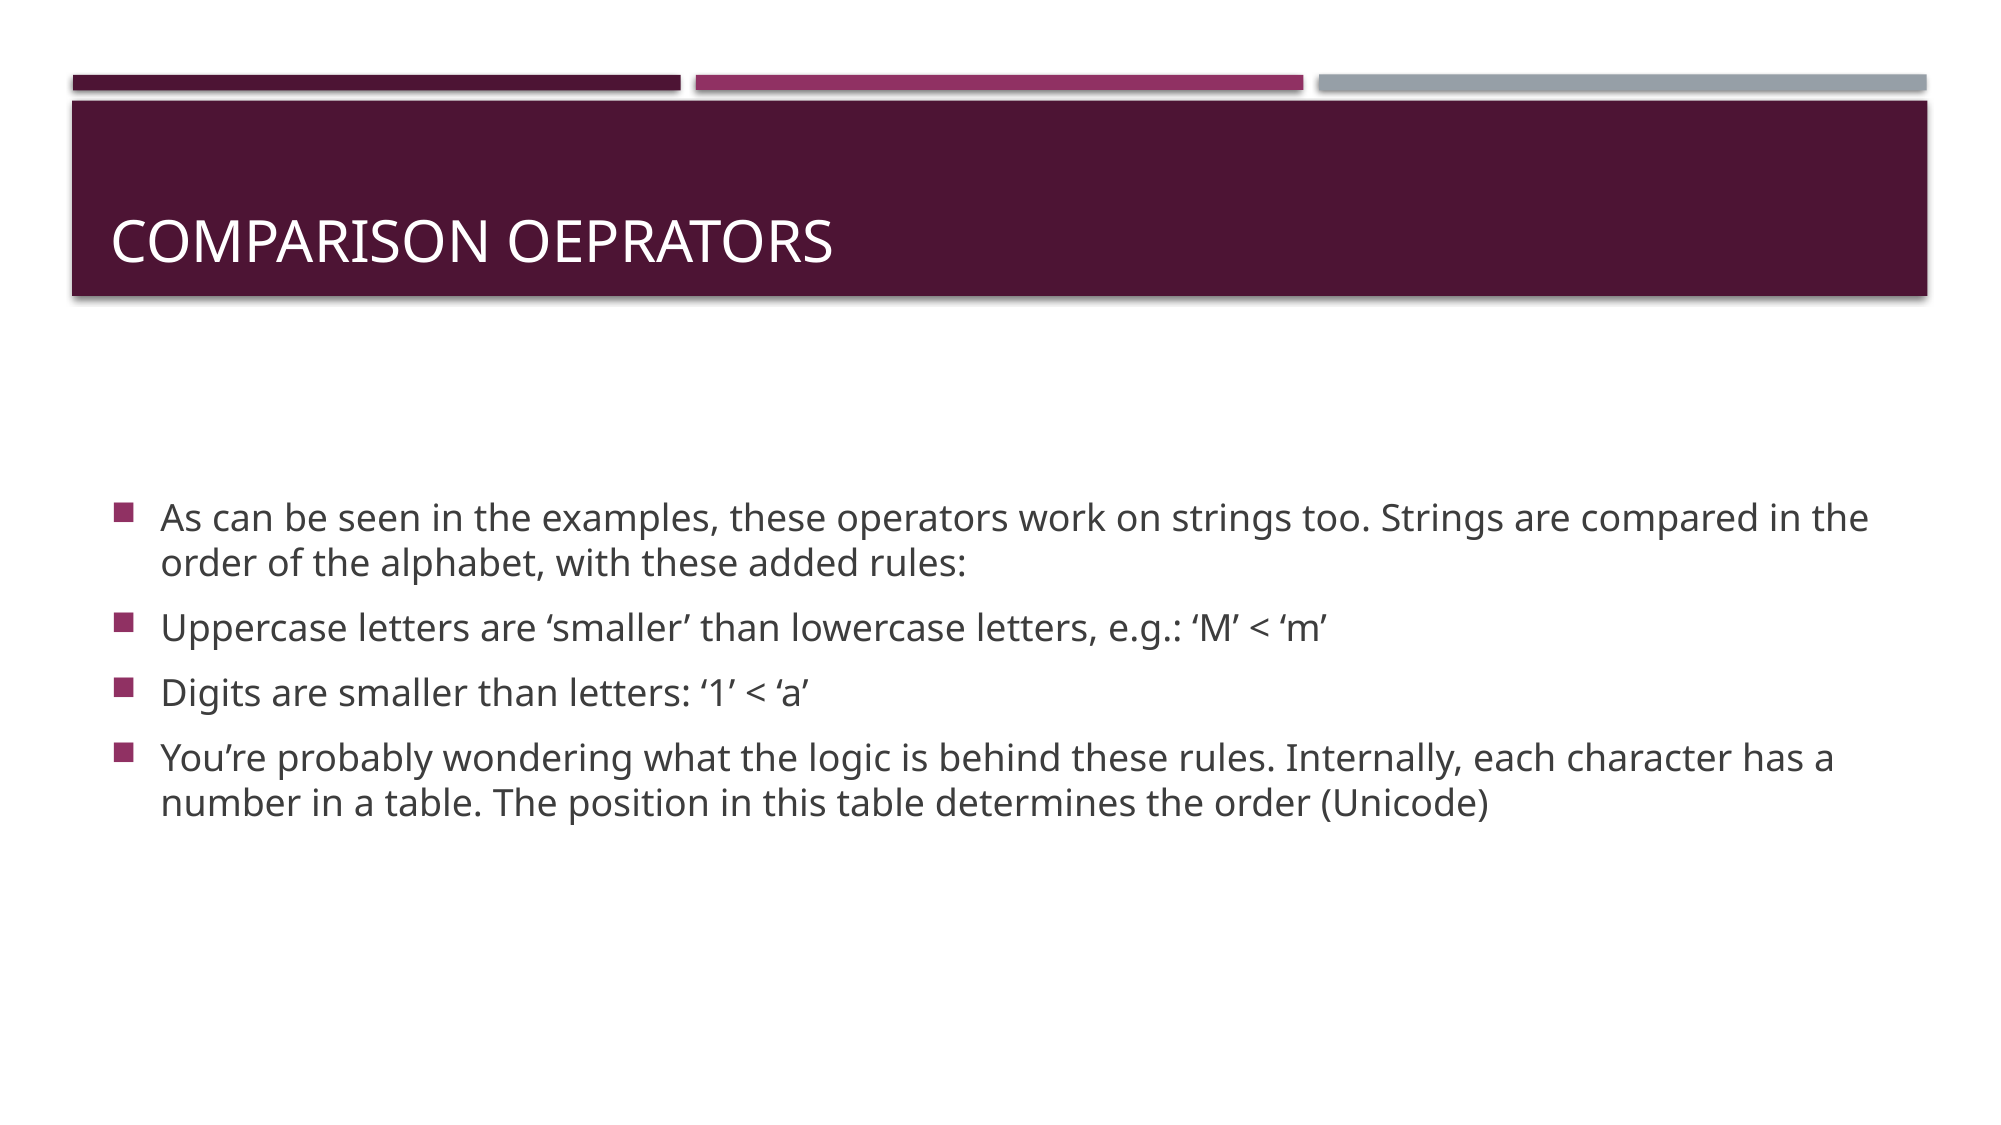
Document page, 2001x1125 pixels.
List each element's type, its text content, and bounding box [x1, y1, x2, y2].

list As can be seen in the examples, these operators work on strings too. Strings are compared in the order of the alphabet, with these added rules: Uppercase letters are ‘smaller’ than lowercase letters, e.g.: ‘M’ < ‘m’ Digits are smaller than letters: ‘1’ < ‘a’ You’re probably wondering what the logic is behind these rules. Internally, each character has a number in a table. The position in this table determines the order (Unicode) [95, 357, 1905, 962]
title Comparison oeprators [95, 115, 1905, 282]
